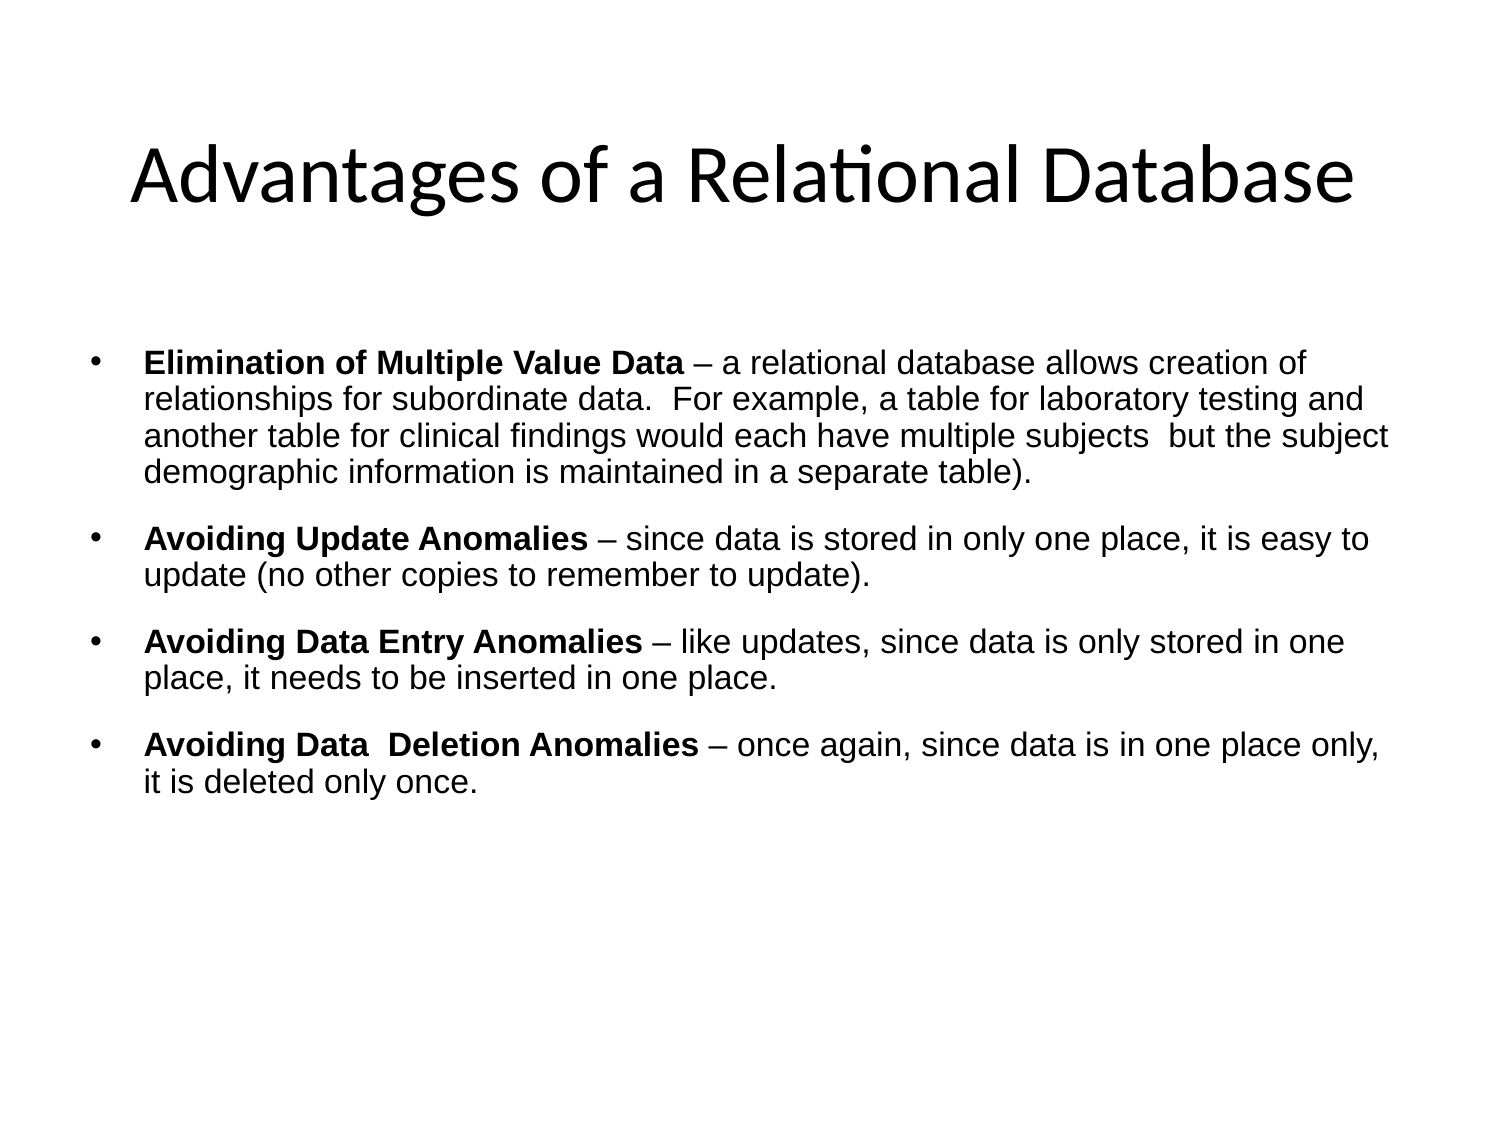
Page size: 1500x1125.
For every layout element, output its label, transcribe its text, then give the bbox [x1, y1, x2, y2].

list Elimination of Multiple Value Data – a relational database allows creation of relationships for subordinate data. For example, a table for laboratory testing and another table for clinical findings would each have multiple subjects but the subject demographic information is maintained in a separate table). Avoiding Update Anomalies – since data is stored in only one place, it is easy to update (no other copies to remember to update). Avoiding Data Entry Anomalies – like updates, since data is only stored in one place, it needs to be inserted in one place. Avoiding Data Deletion Anomalies – once again, since data is in one place only, it is deleted only once. [75, 337, 1413, 813]
title Advantages of a Relational Database [24, 96, 1463, 241]
